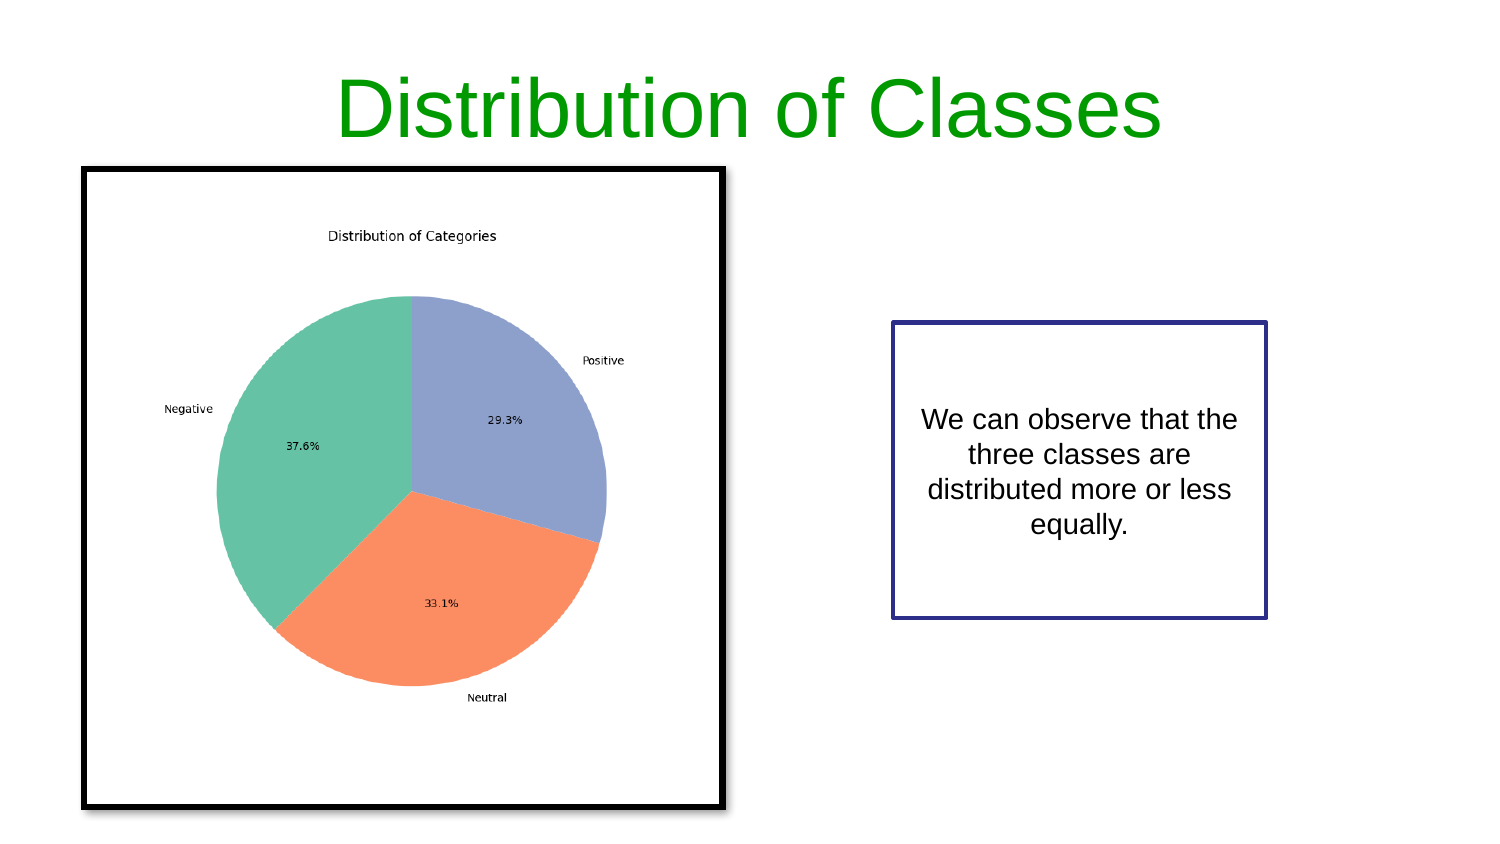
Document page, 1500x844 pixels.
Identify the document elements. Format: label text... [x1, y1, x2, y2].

title Distribution of Classes [75, 33, 1425, 175]
text_box We can observe that the three classes are distributed more or less equally. [891, 320, 1268, 620]
picture [87, 171, 720, 805]
